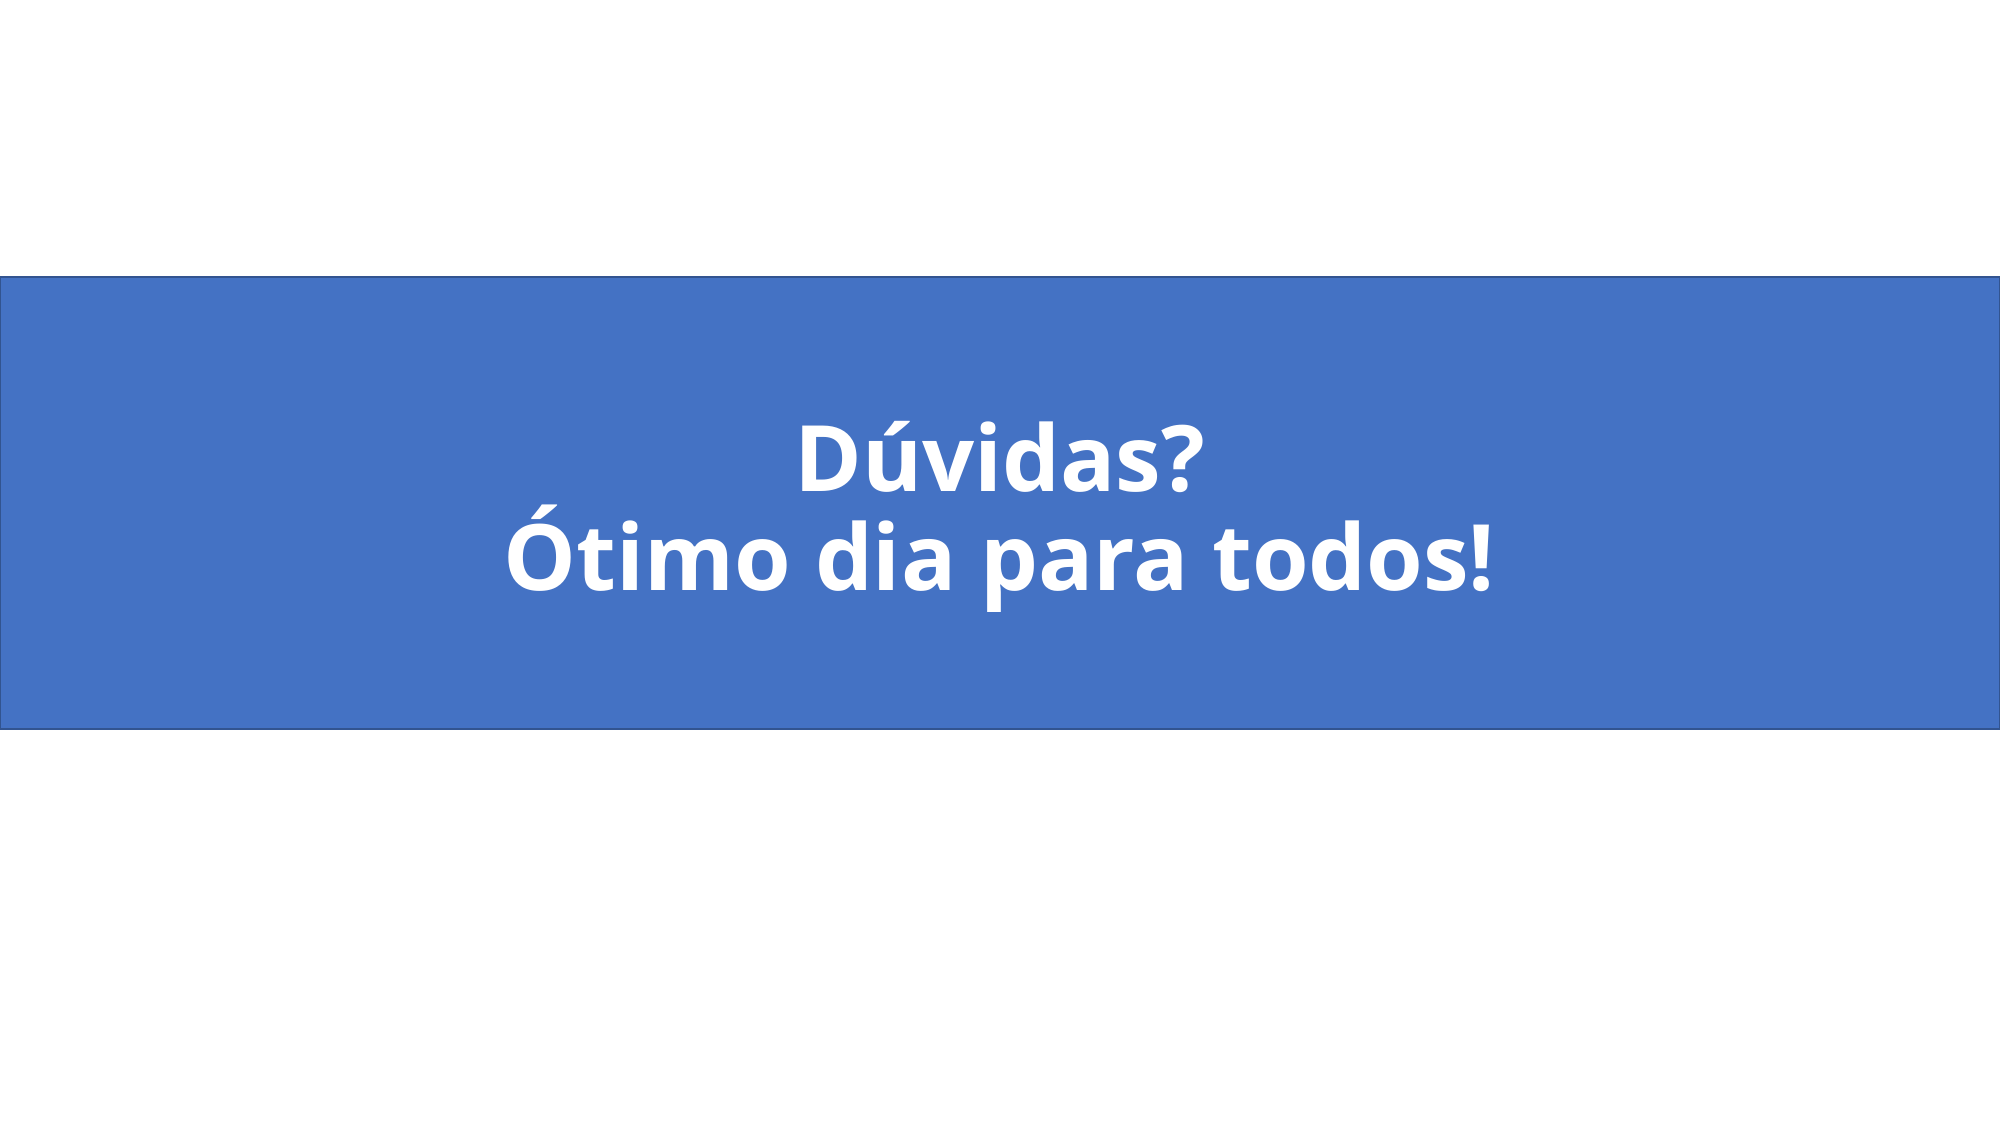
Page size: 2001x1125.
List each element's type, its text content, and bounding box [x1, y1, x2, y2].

title Dúvidas? Ótimo dia para todos! [137, 402, 1863, 620]
text_box [0, 276, 2000, 730]
